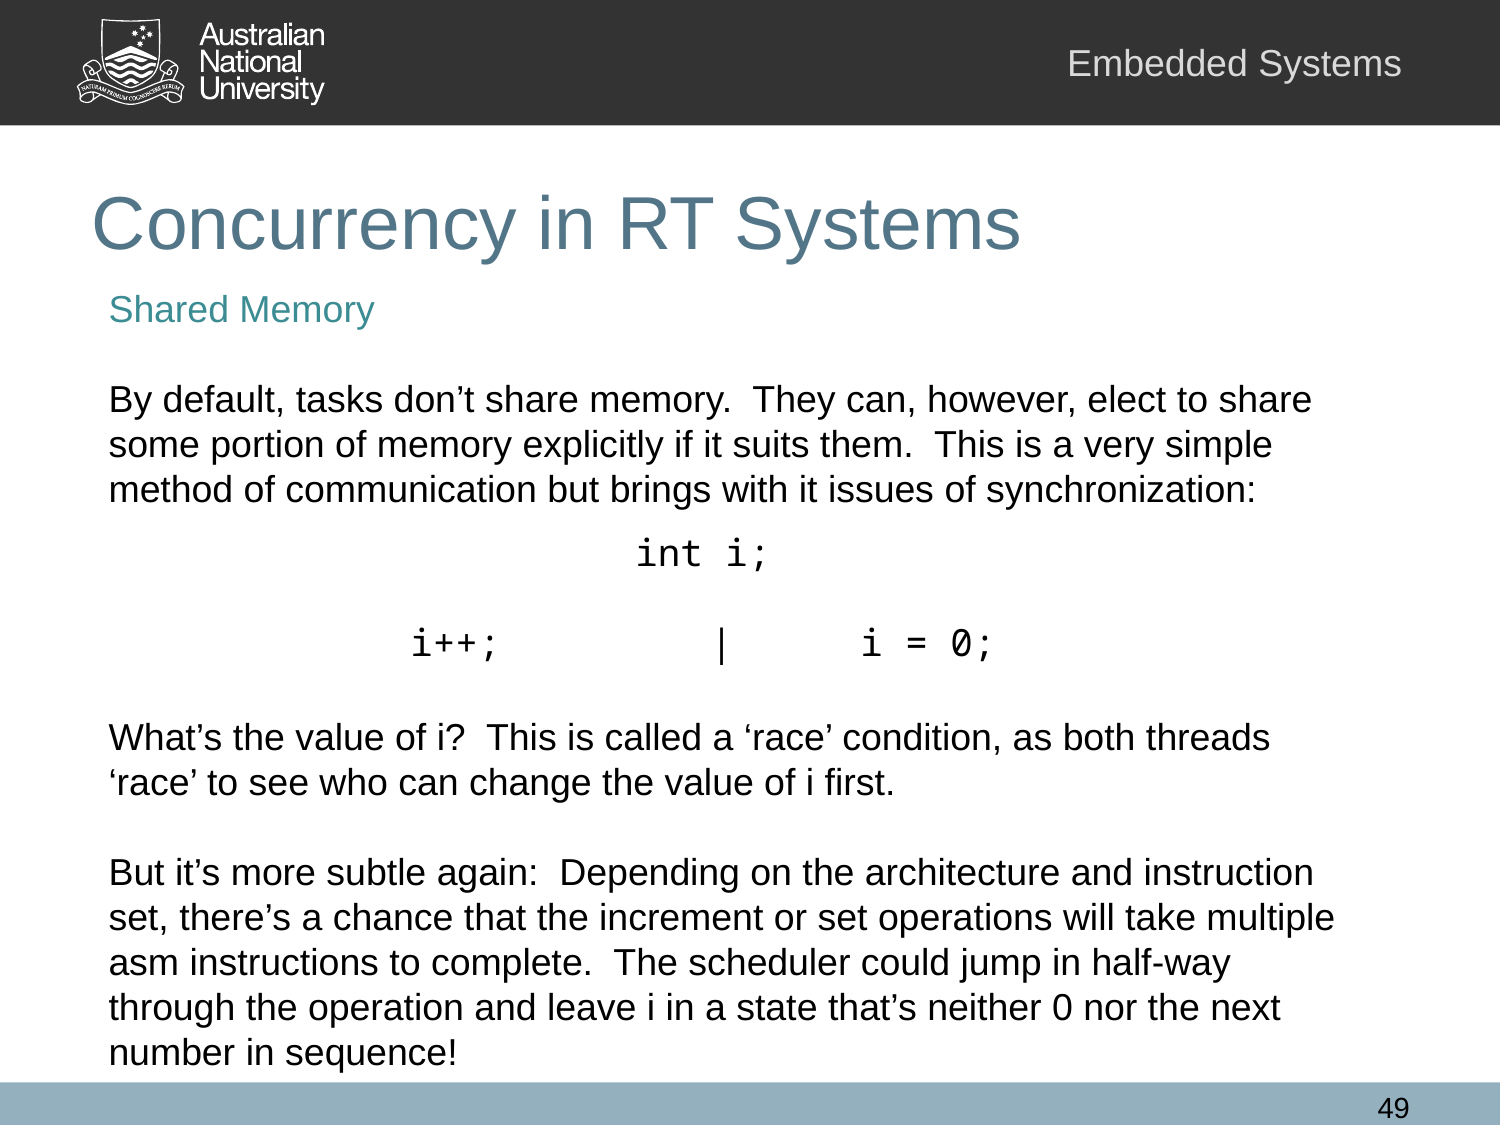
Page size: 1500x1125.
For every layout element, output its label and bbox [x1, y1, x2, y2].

text_box [93, 705, 1352, 1081]
title [76, 125, 1428, 314]
slide_number [1328, 1082, 1426, 1118]
text_box [93, 277, 1352, 518]
text_box [137, 521, 1269, 672]
